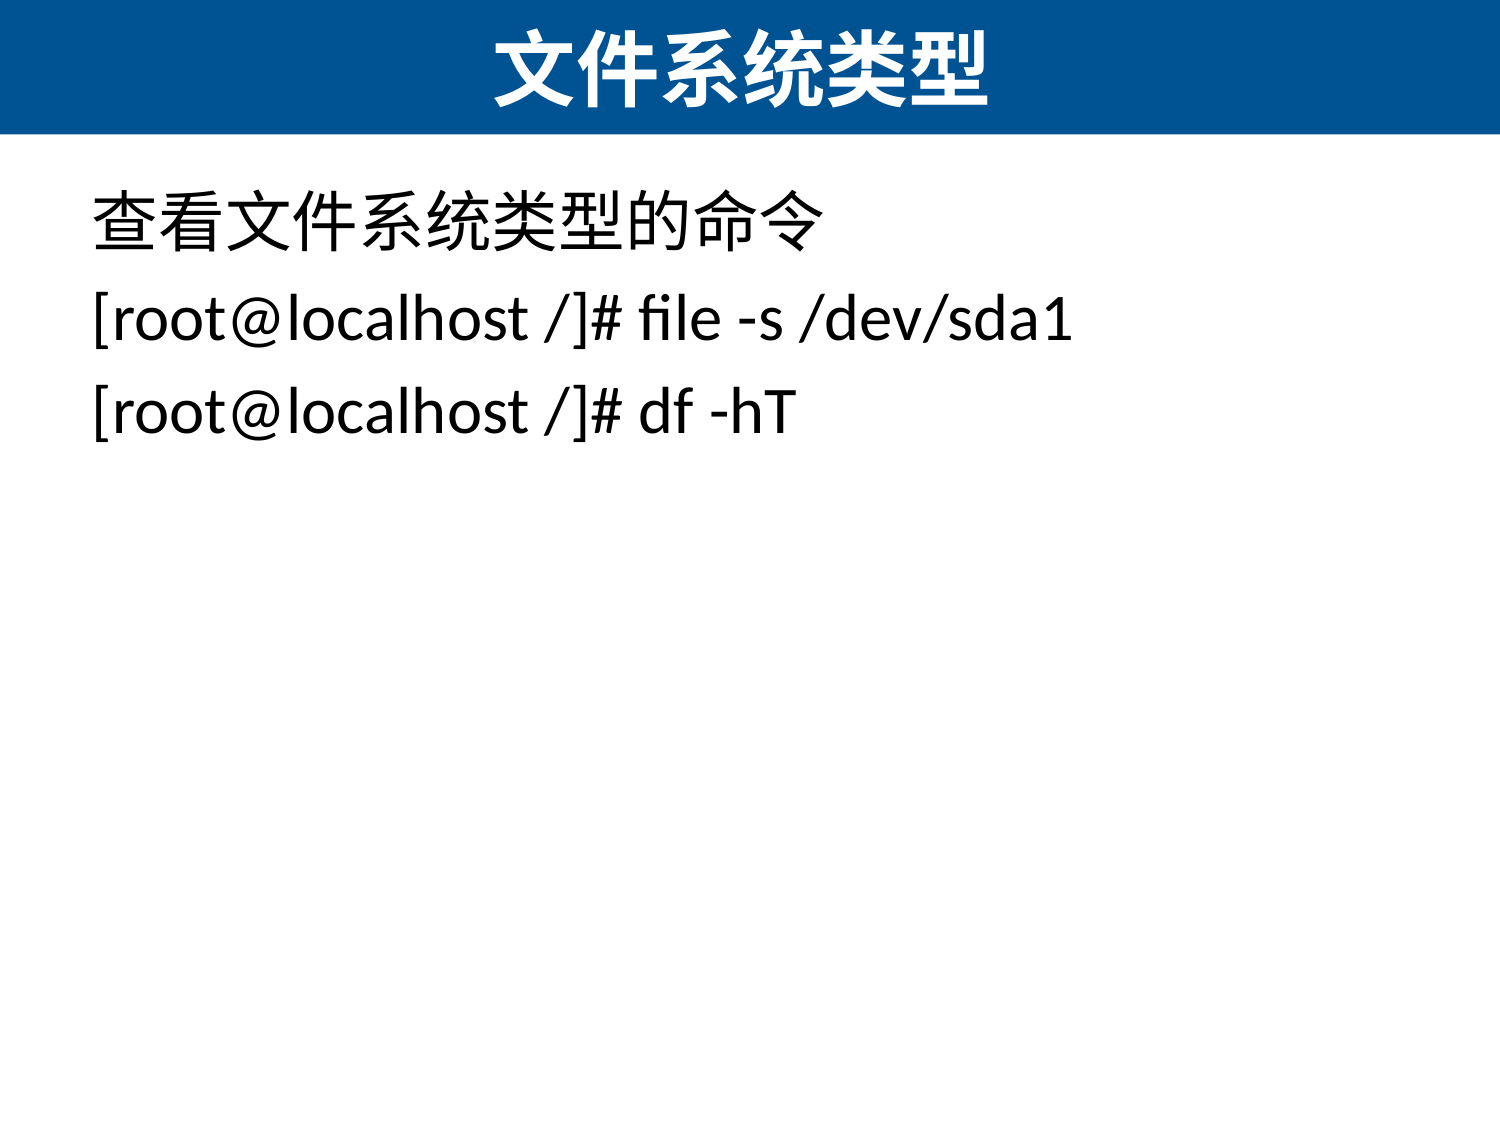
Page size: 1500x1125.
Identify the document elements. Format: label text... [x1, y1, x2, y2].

title 文件系统类型 [2, 0, 1483, 135]
list 查看文件系统类型的命令 [root@localhost /]# file -s /dev/sda1 [root@localhost /]# df -hT [76, 172, 1427, 916]
